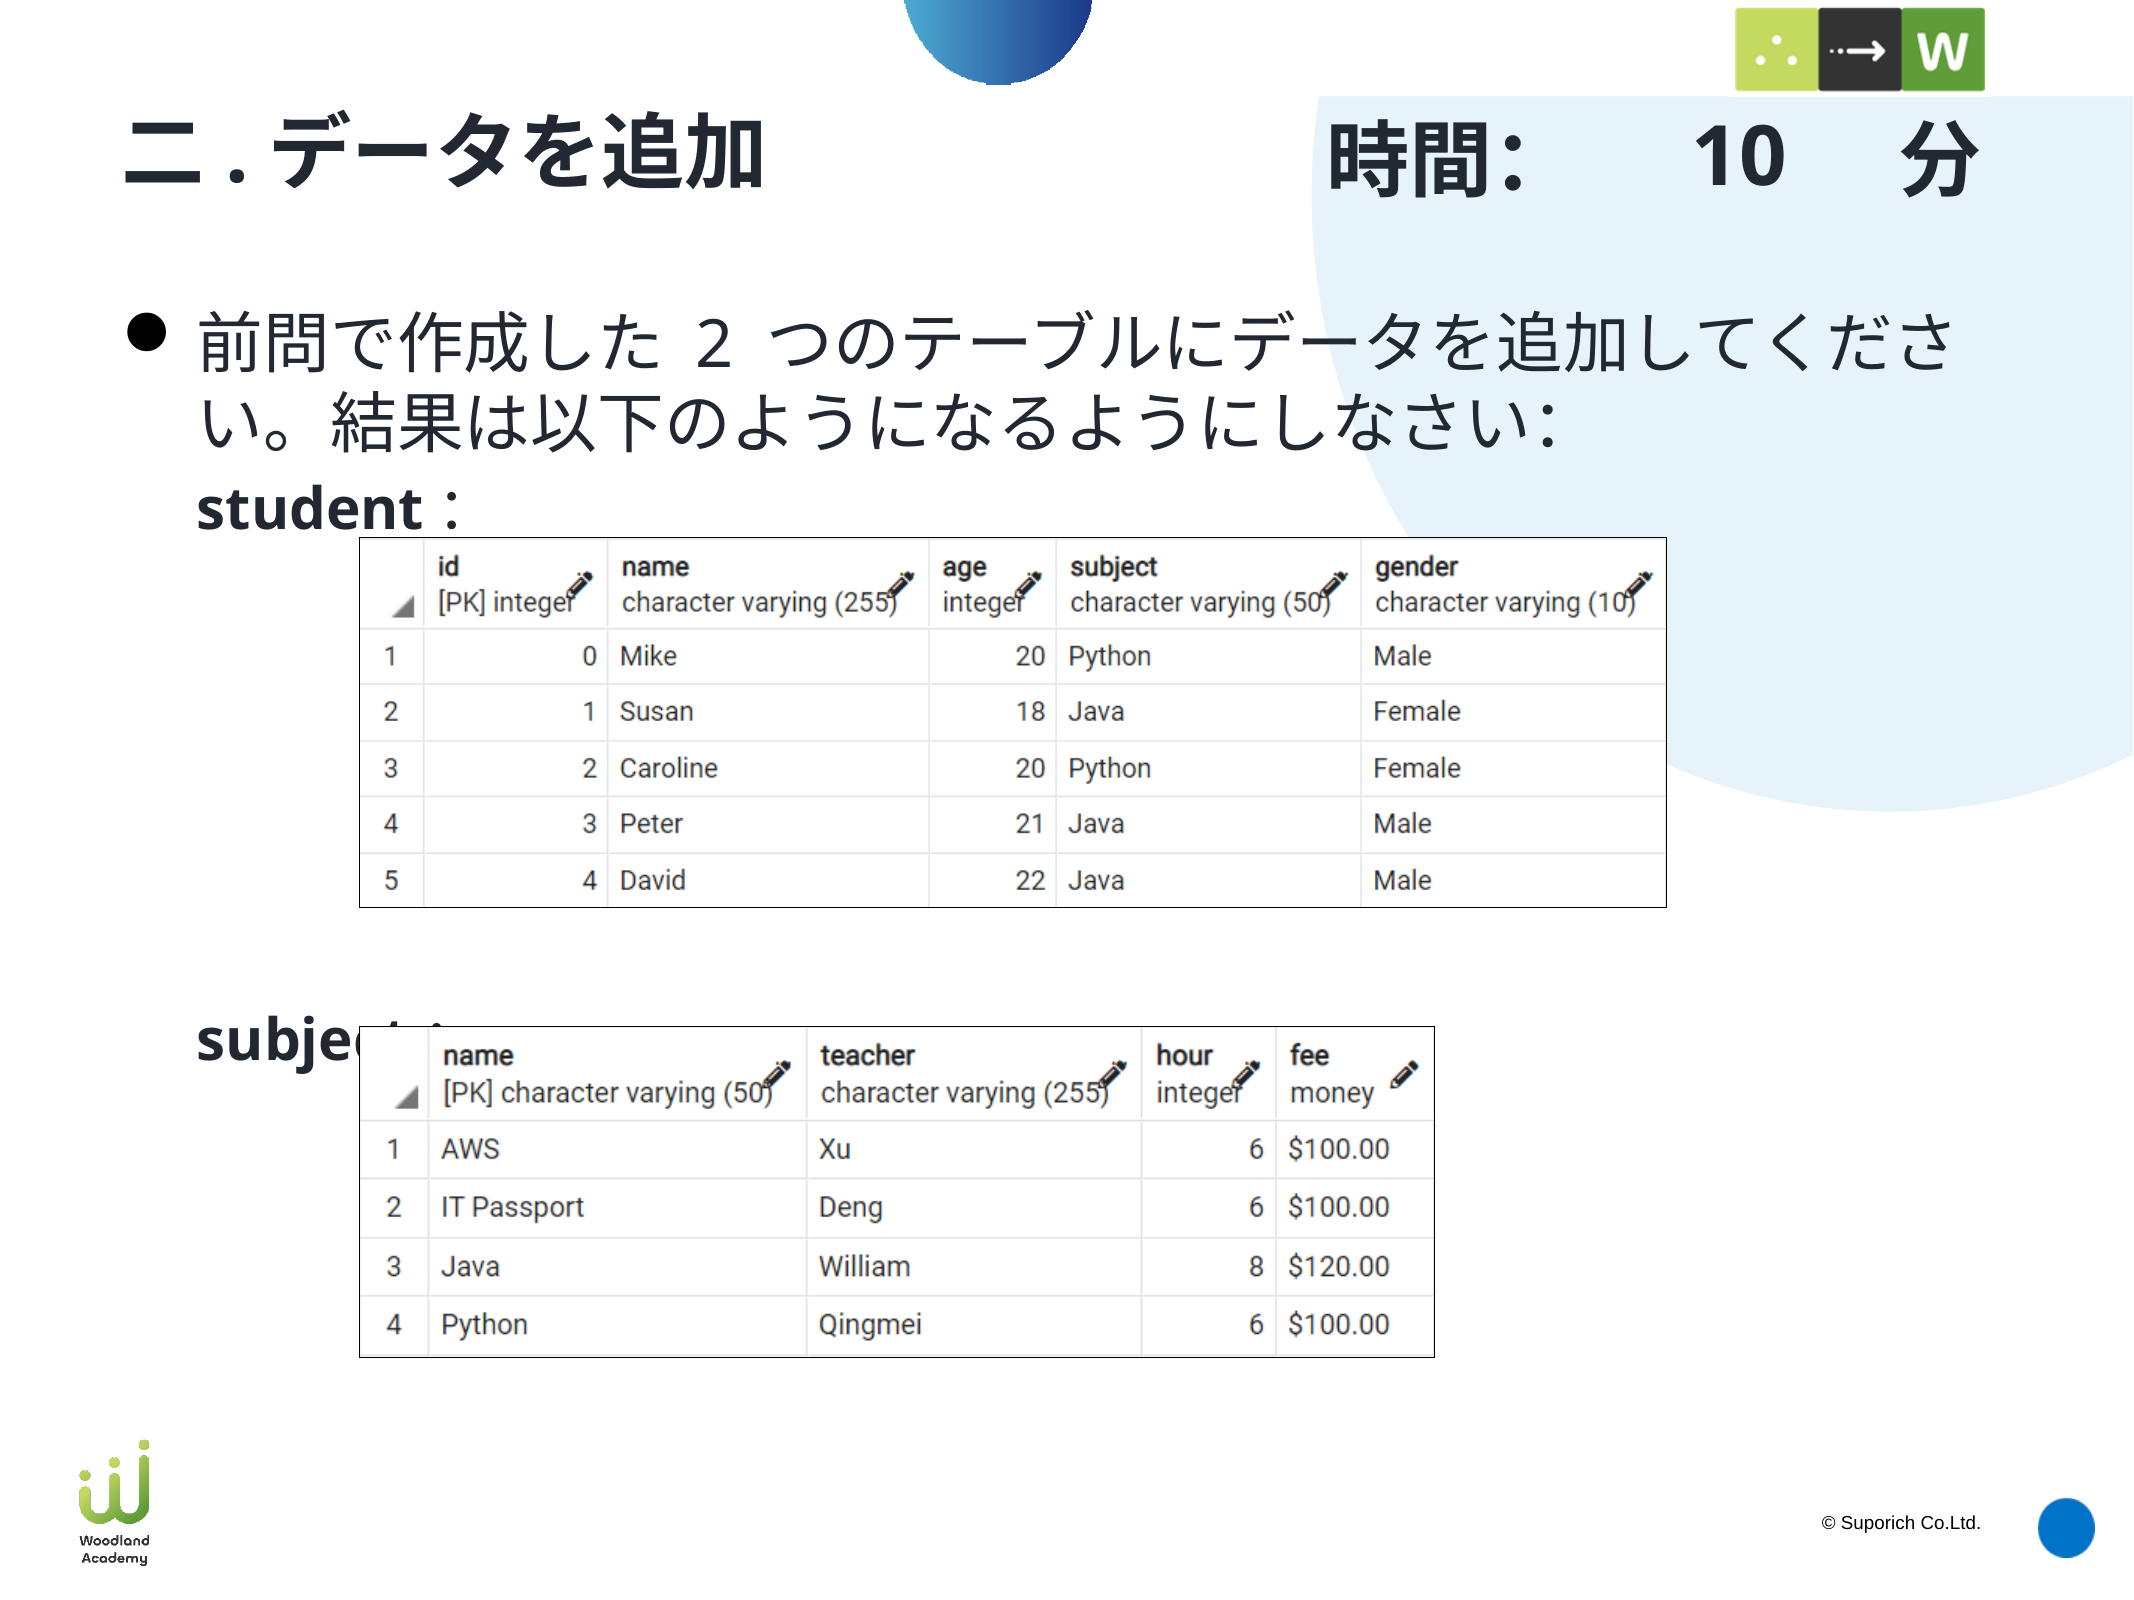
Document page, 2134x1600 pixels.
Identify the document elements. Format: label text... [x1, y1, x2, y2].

picture [1729, 4, 1992, 97]
picture [39, 1404, 199, 1593]
picture [359, 537, 1667, 908]
picture [904, 0, 1092, 85]
title 二.データを追加 [106, 103, 1312, 210]
picture [359, 1026, 1435, 1359]
list 前問で作成した 2 つのテーブルにデータを追加してください。結果は以下のようになるようにしなさい： student： subject： [106, 293, 1998, 1193]
list 10 [1595, 99, 1884, 217]
picture [2038, 1498, 2095, 1558]
